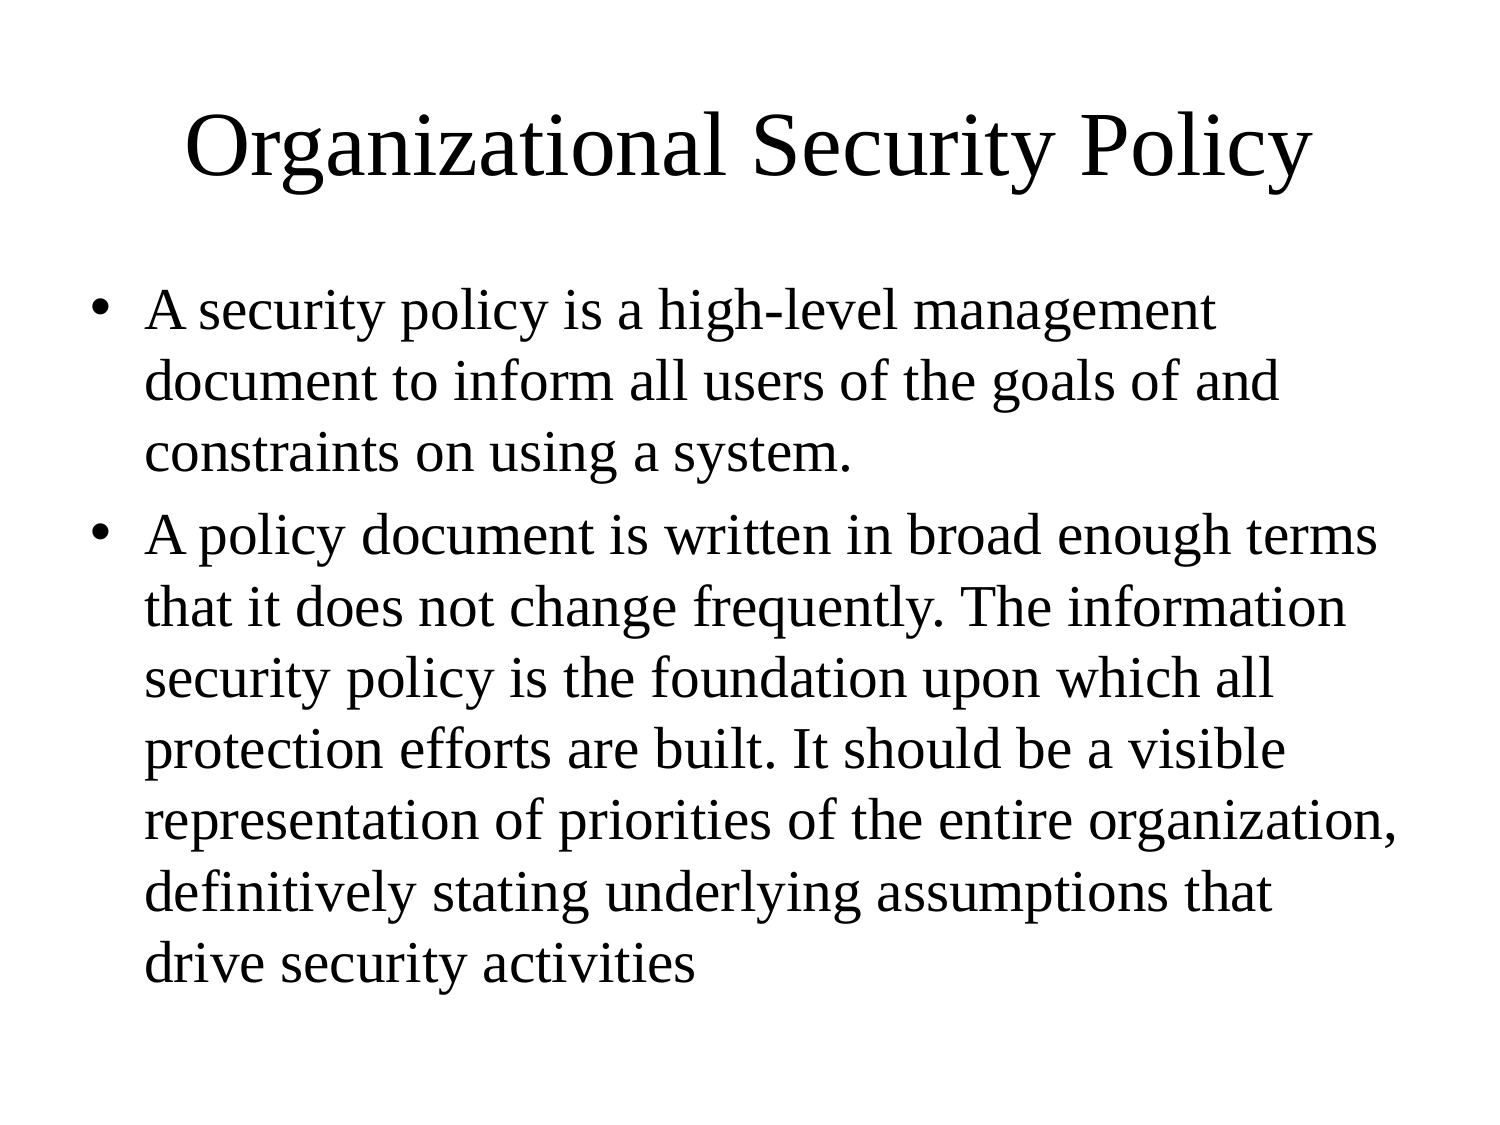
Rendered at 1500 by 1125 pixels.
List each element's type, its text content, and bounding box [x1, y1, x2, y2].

list A security policy is a high-level management document to inform all users of the goals of and constraints on using a system. A policy document is written in broad enough terms that it does not change frequently. The information security policy is the foundation upon which all protection efforts are built. It should be a visible representation of priorities of the entire organization, definitively stating underlying assumptions that drive security activities [75, 262, 1425, 1005]
title Organizational Security Policy [75, 45, 1425, 233]
